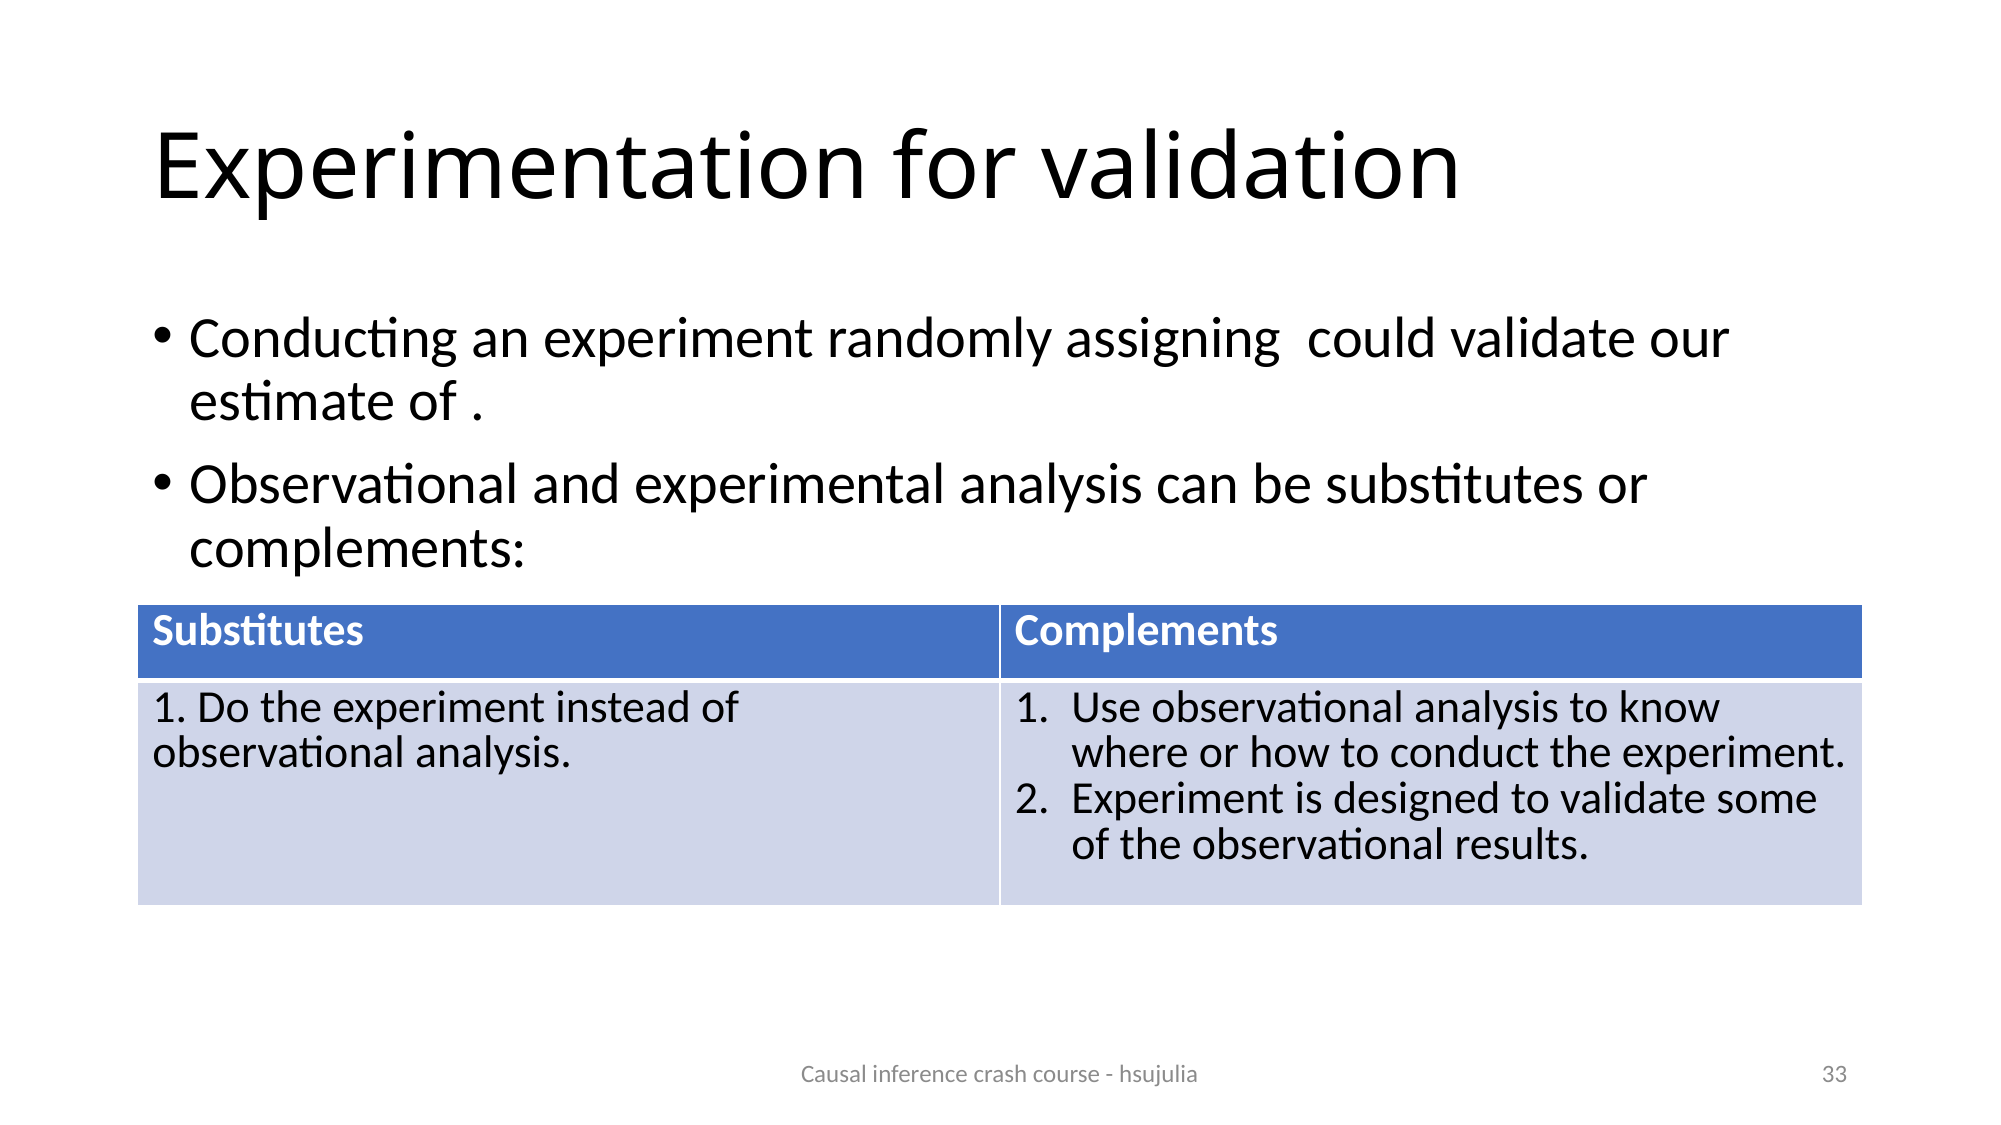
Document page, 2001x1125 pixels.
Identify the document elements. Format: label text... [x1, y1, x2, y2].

table_cell Use observational analysis to know where or how to conduct the experiment. Experiment is designed to validate some of the observational results. [1001, 683, 1862, 905]
table_header Substitutes [138, 605, 999, 678]
table_cell 1. Do the experiment instead of observational analysis. [138, 683, 999, 905]
slide_number 32 [1412, 1042, 1863, 1103]
footer Causal inference crash course - hsujulia [662, 1042, 1338, 1103]
table_header Complements [1001, 605, 1862, 678]
title Experimentation for validation [137, 59, 1863, 278]
